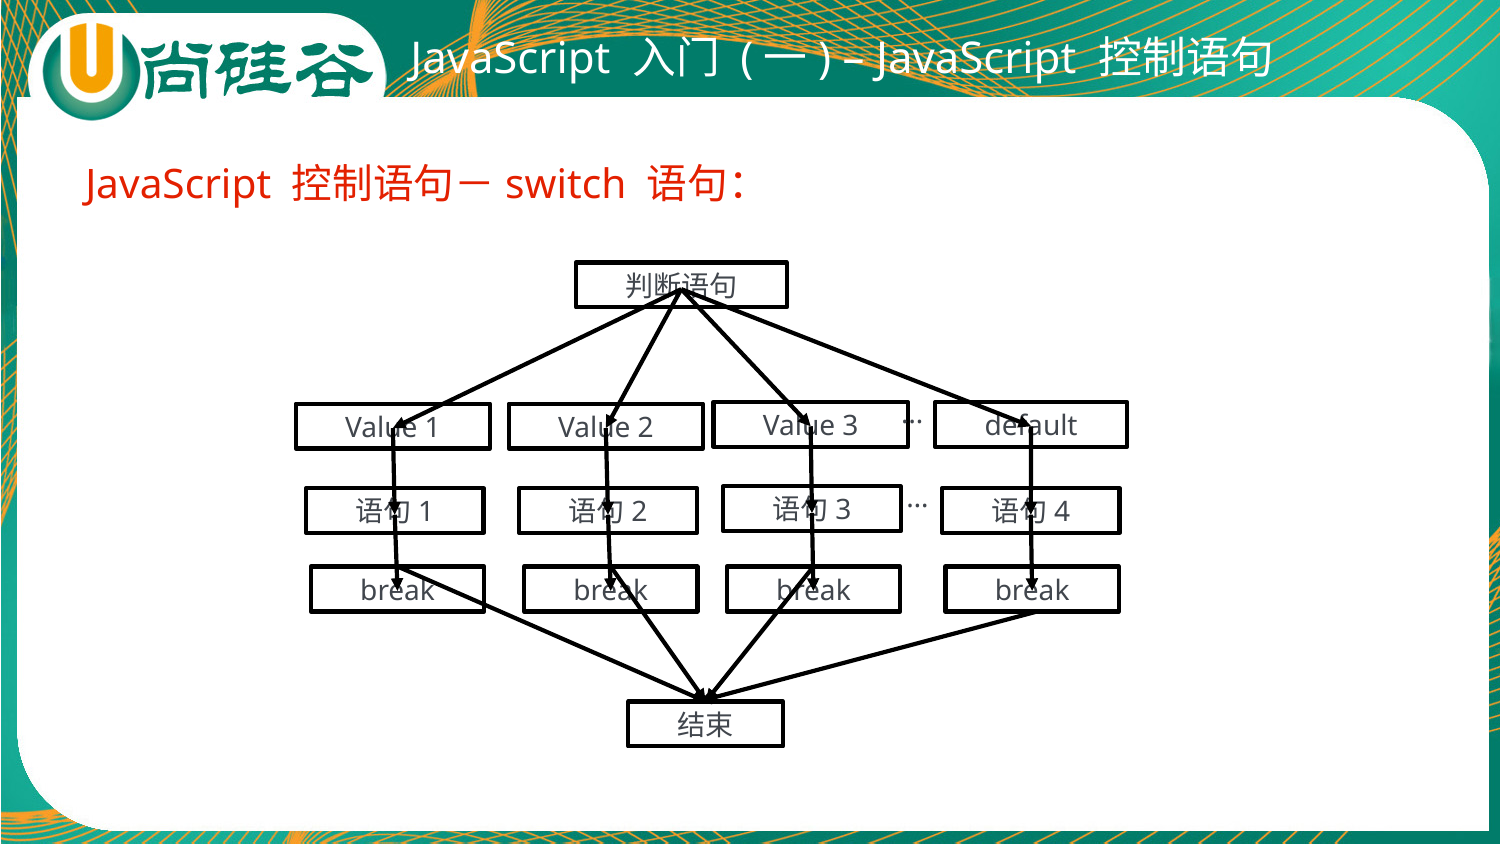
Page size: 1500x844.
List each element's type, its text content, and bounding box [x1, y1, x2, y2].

list JavaScript 控制语句－switch 语句： [70, 135, 1430, 788]
picture [0, 0, 1500, 844]
title JavaScript 入门 (一) – JavaScript 控制语句 [395, 19, 1400, 94]
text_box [337, 262, 1085, 748]
